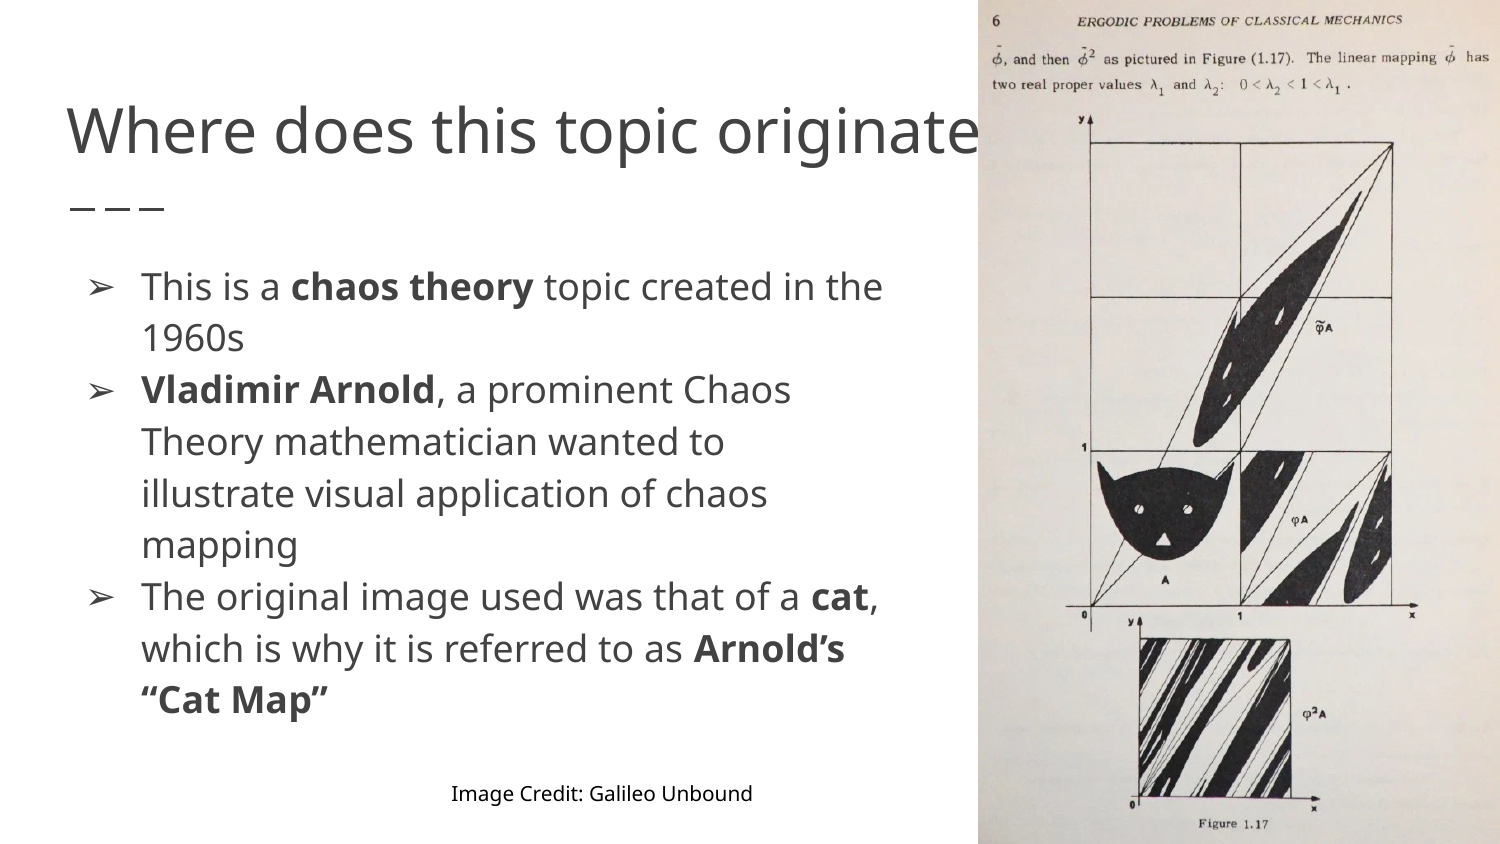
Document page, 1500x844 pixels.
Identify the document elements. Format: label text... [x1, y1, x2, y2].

picture [978, 0, 1500, 844]
title Where does this topic originate? [51, 61, 973, 182]
text_box Image Credit: Galileo Unbound [436, 765, 973, 816]
list This is a chaos theory topic created in the 1960s Vladimir Arnold, a prominent Chaos Theory mathematician wanted to illustrate visual application of chaos mapping The original image used was that of a cat, which is why it is referred to as Arnold’s “Cat Map” [51, 240, 904, 750]
